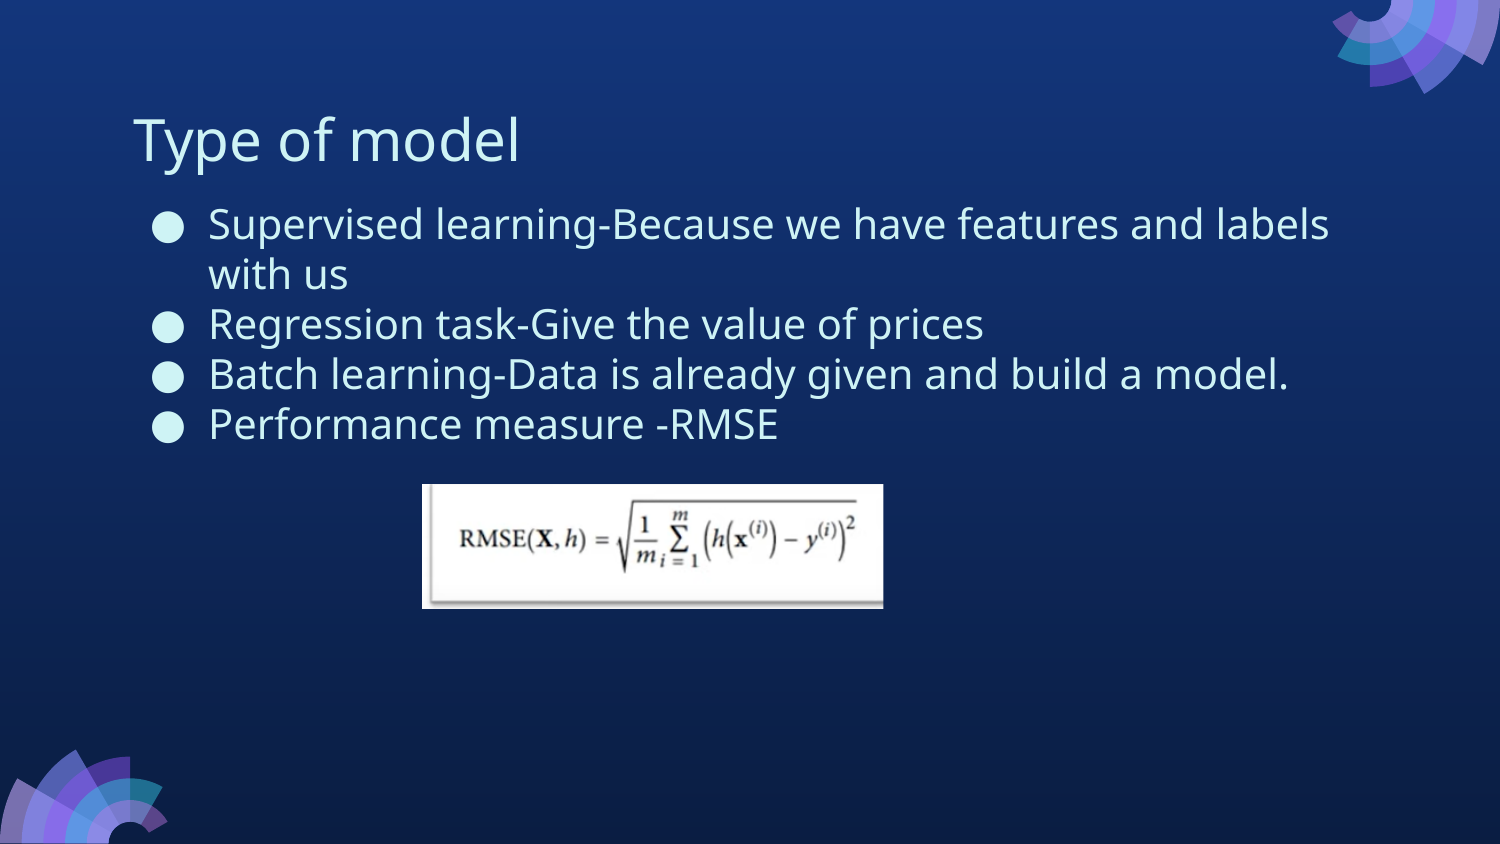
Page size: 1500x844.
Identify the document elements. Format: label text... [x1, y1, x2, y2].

picture [421, 484, 884, 609]
title Type of model [118, 88, 1382, 182]
list Supervised learning-Because we have features and labels with us Regression task-Give the value of prices Batch learning-Data is already given and build a model. Performance measure -RMSE [118, 182, 1413, 699]
